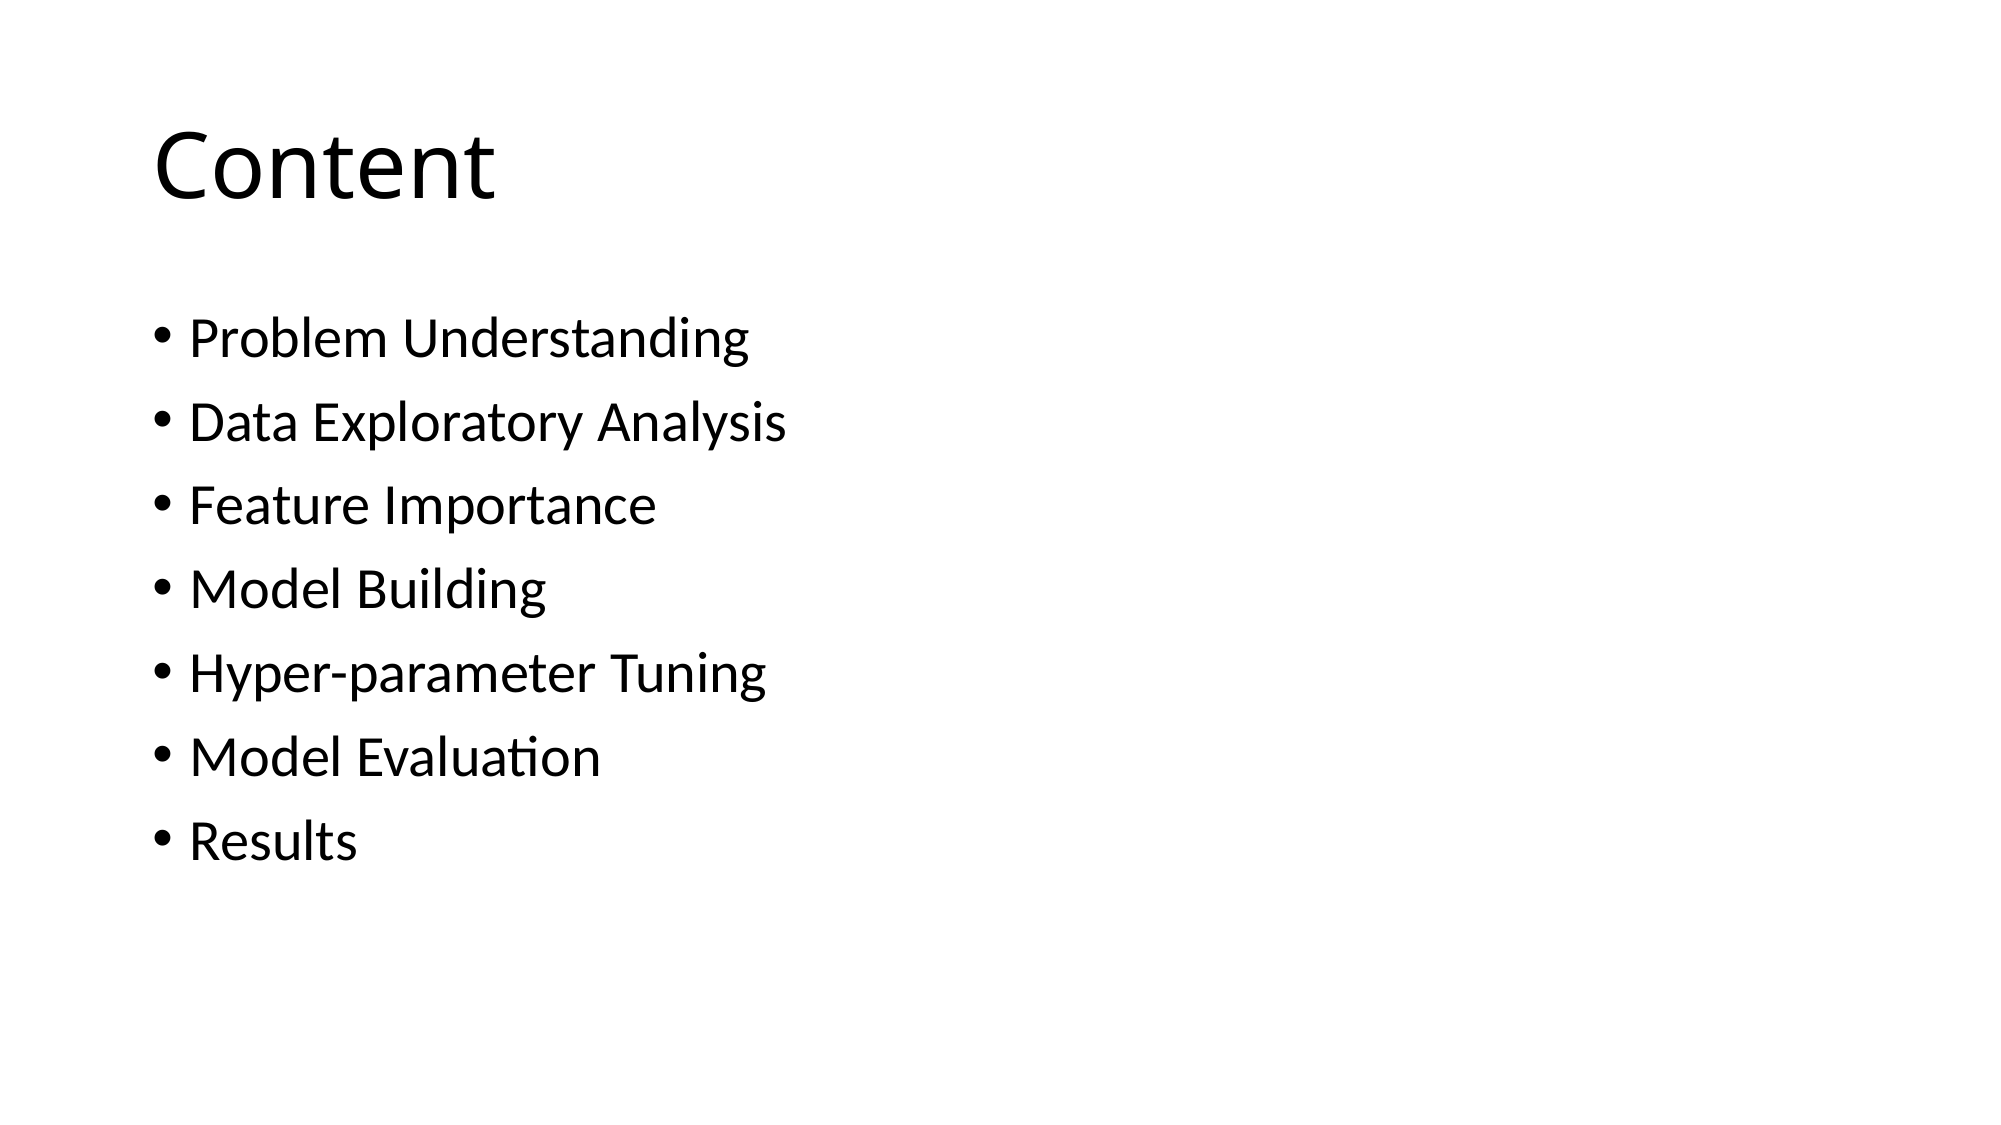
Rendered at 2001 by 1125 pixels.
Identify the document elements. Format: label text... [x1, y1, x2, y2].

list Problem Understanding Data Exploratory Analysis Feature Importance Model Building Hyper-parameter Tuning Model Evaluation Results [137, 299, 1863, 1014]
title Content [137, 59, 1863, 278]
